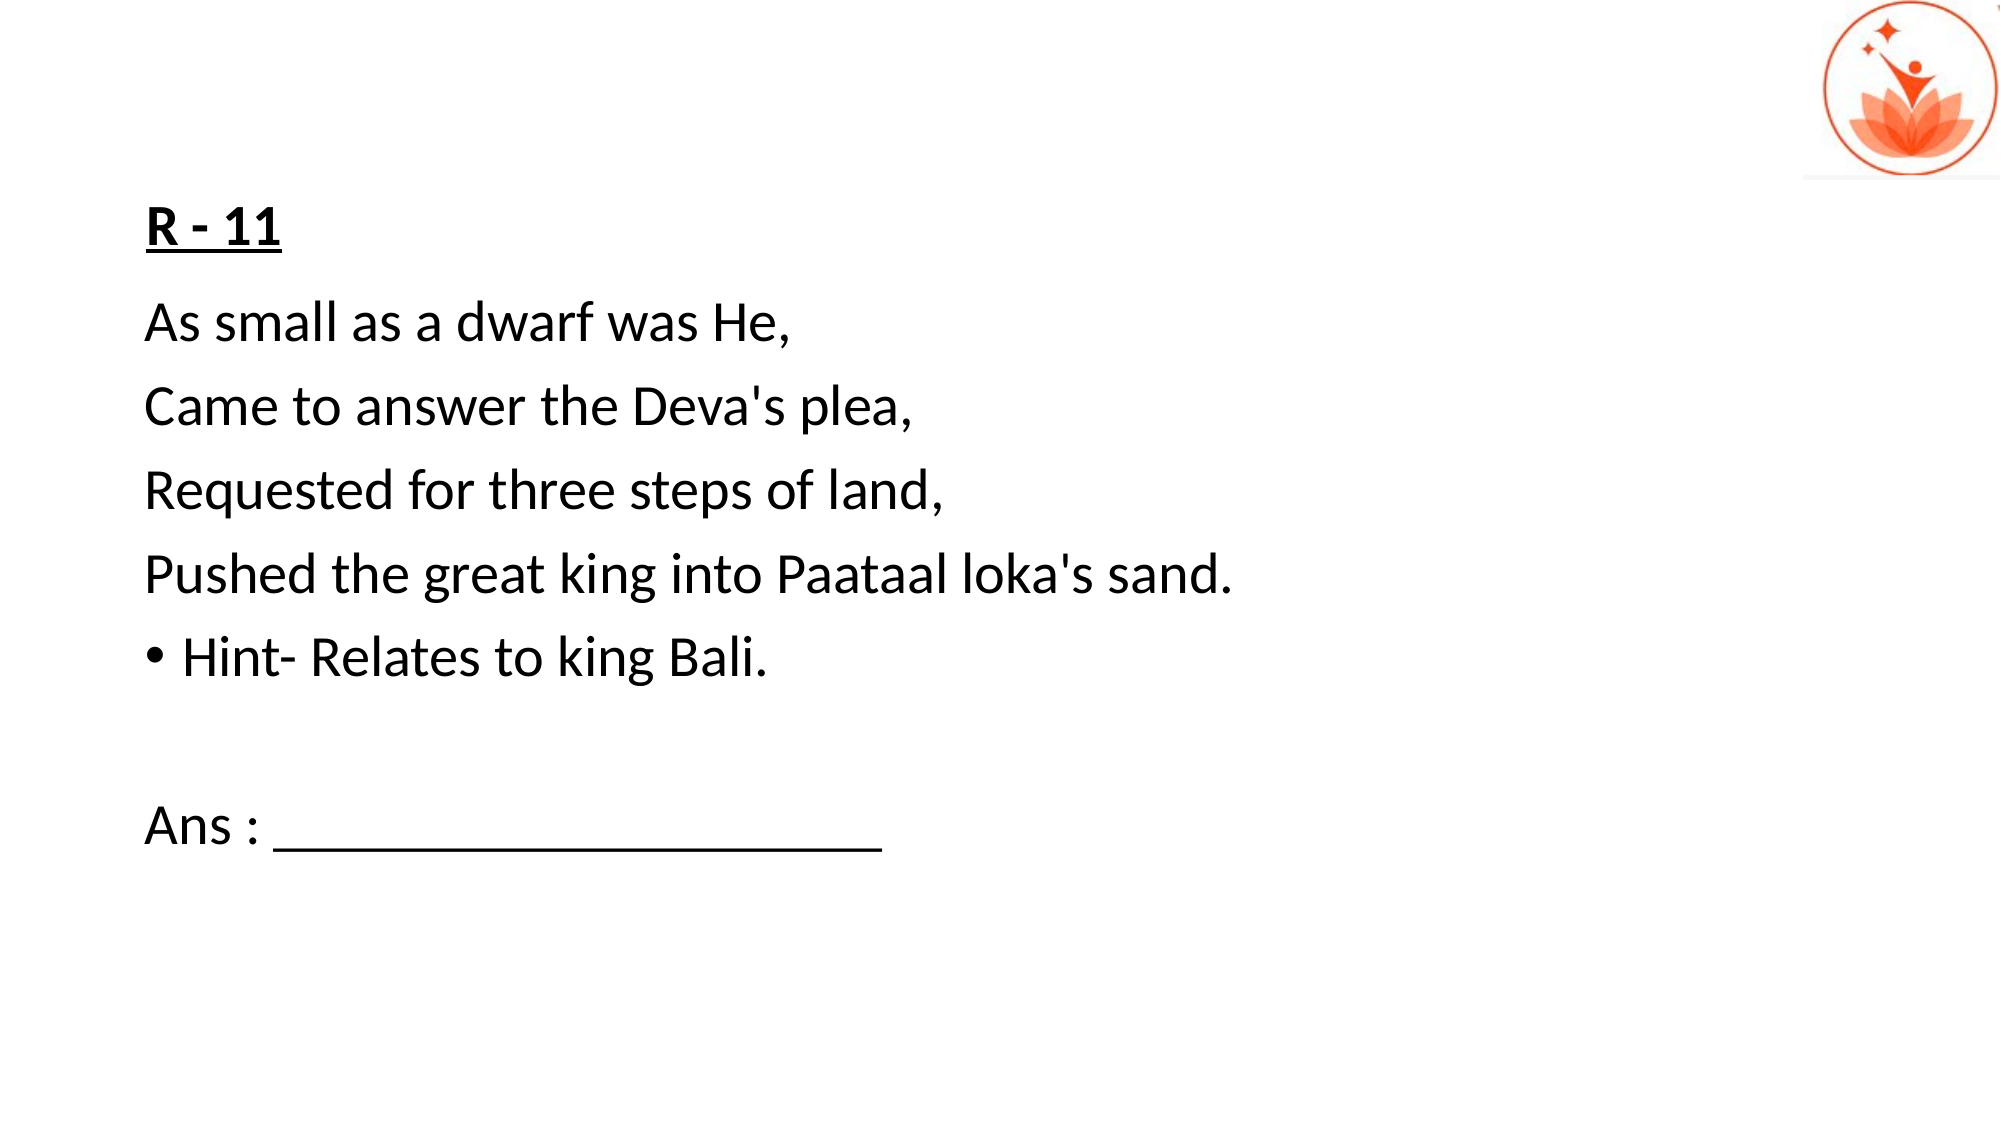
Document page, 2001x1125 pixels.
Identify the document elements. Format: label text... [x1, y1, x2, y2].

text_box R - 11 [131, 179, 298, 265]
picture [1803, 0, 2000, 180]
list As small as a dwarf was He, Came to answer the Deva's plea, Requested for three steps of land, Pushed the great king into Paataal loka's sand. Hint- Relates to king Bali. Ans : _____________________ [130, 283, 1789, 842]
